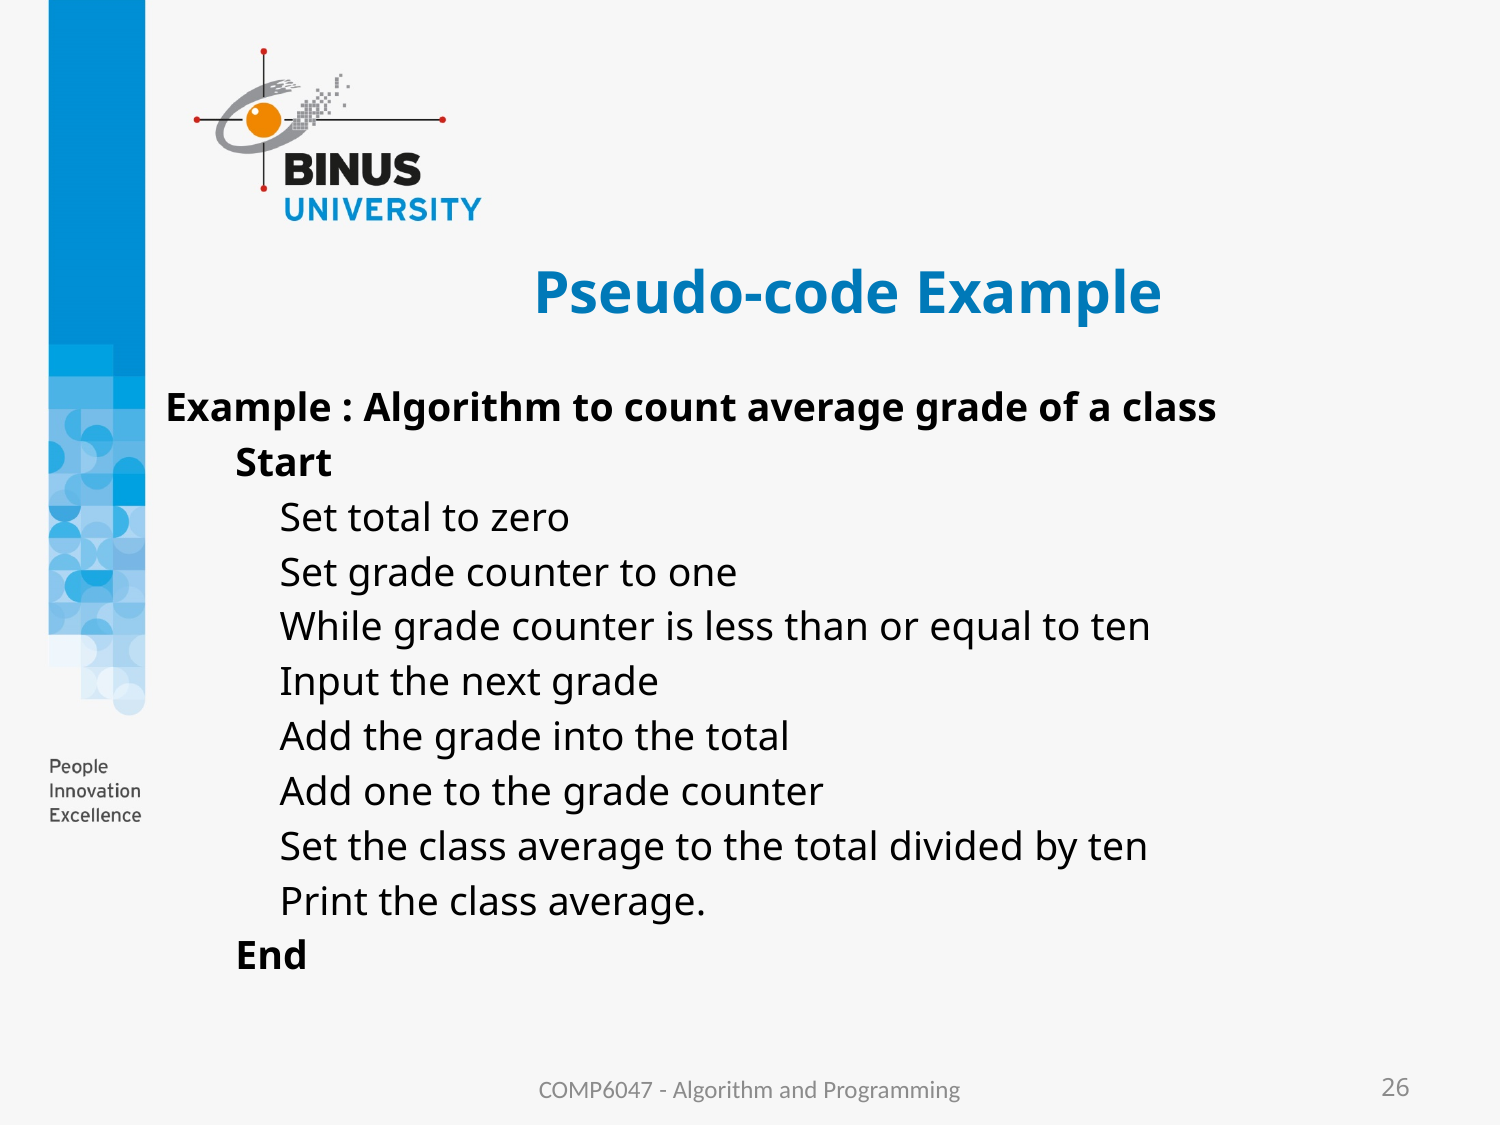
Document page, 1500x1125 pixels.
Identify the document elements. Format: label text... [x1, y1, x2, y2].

title Pseudo-code Example [287, 224, 1409, 355]
list Example : Algorithm to count average grade of a class Start Set total to zero Set grade counter to one While grade counter is less than or equal to ten Input the next grade Add the grade into the total Add one to the grade counter Set the class average to the total divided by ten Print the class average. End [150, 375, 1438, 986]
picture [0, 0, 1500, 845]
footer COMP6047 - Algorithm and Programming [512, 1058, 988, 1119]
slide_number 26 [1074, 1058, 1425, 1119]
